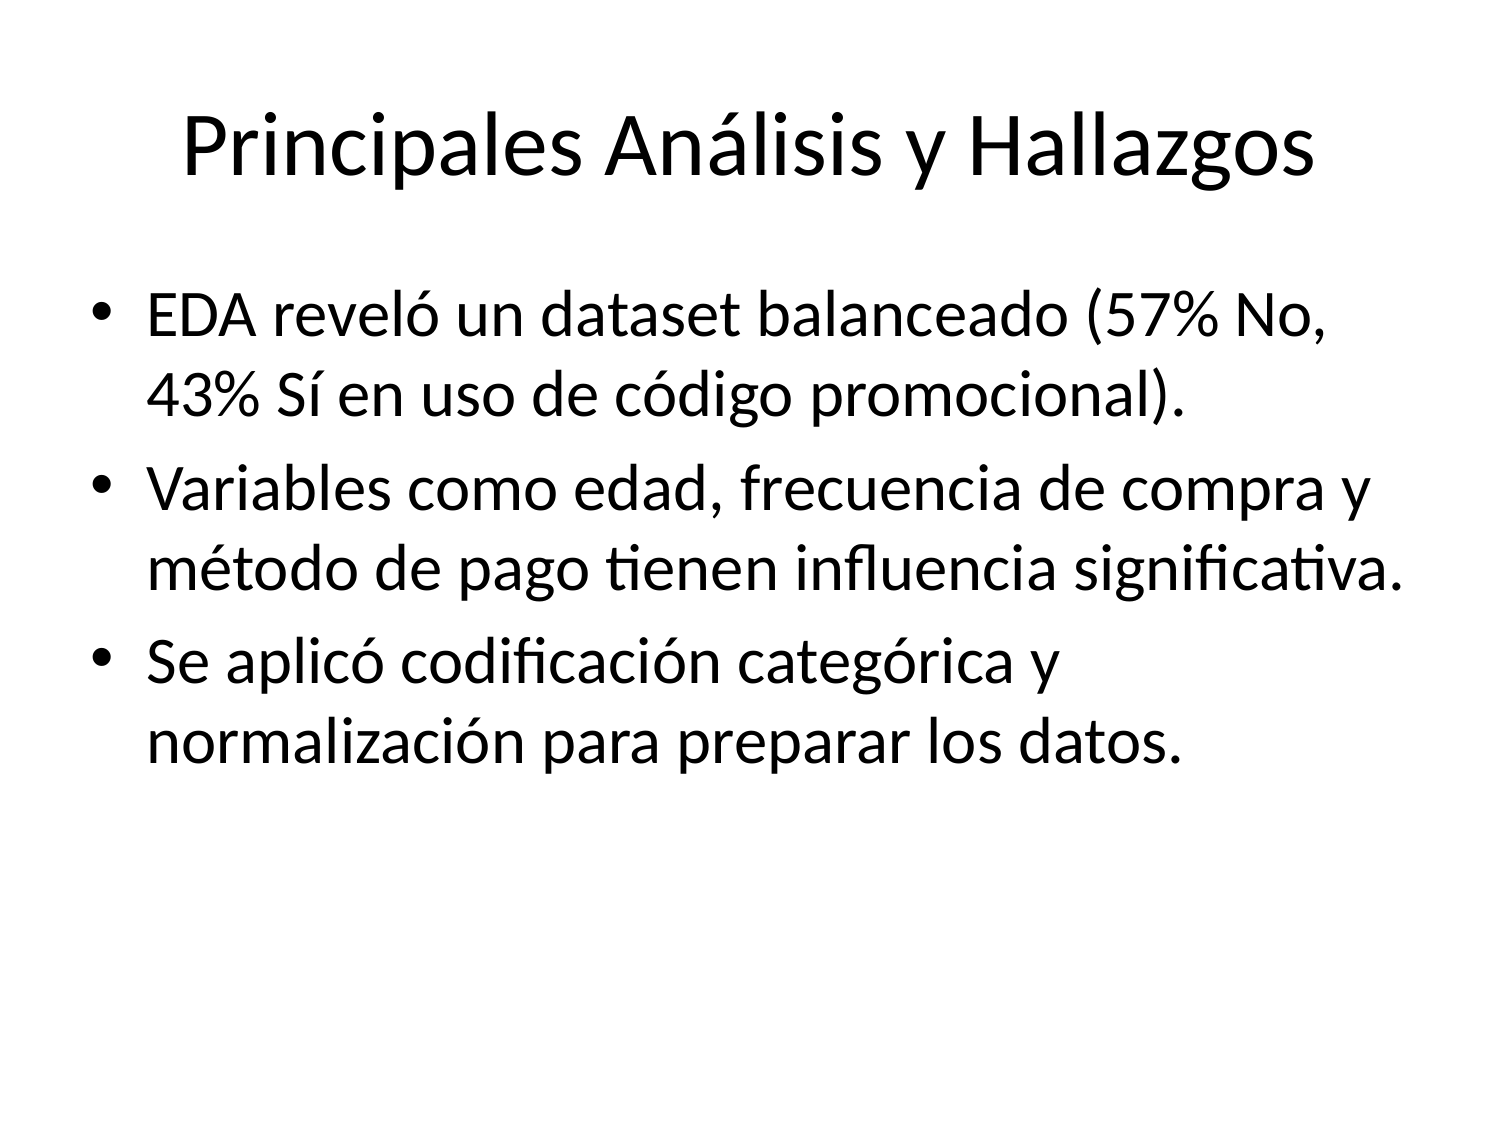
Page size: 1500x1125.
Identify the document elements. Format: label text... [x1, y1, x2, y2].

list EDA reveló un dataset balanceado (57% No, 43% Sí en uso de código promocional). Variables como edad, frecuencia de compra y método de pago tienen influencia significativa. Se aplicó codificación categórica y normalización para preparar los datos. [75, 262, 1425, 1005]
title Principales Análisis y Hallazgos [75, 45, 1425, 233]
